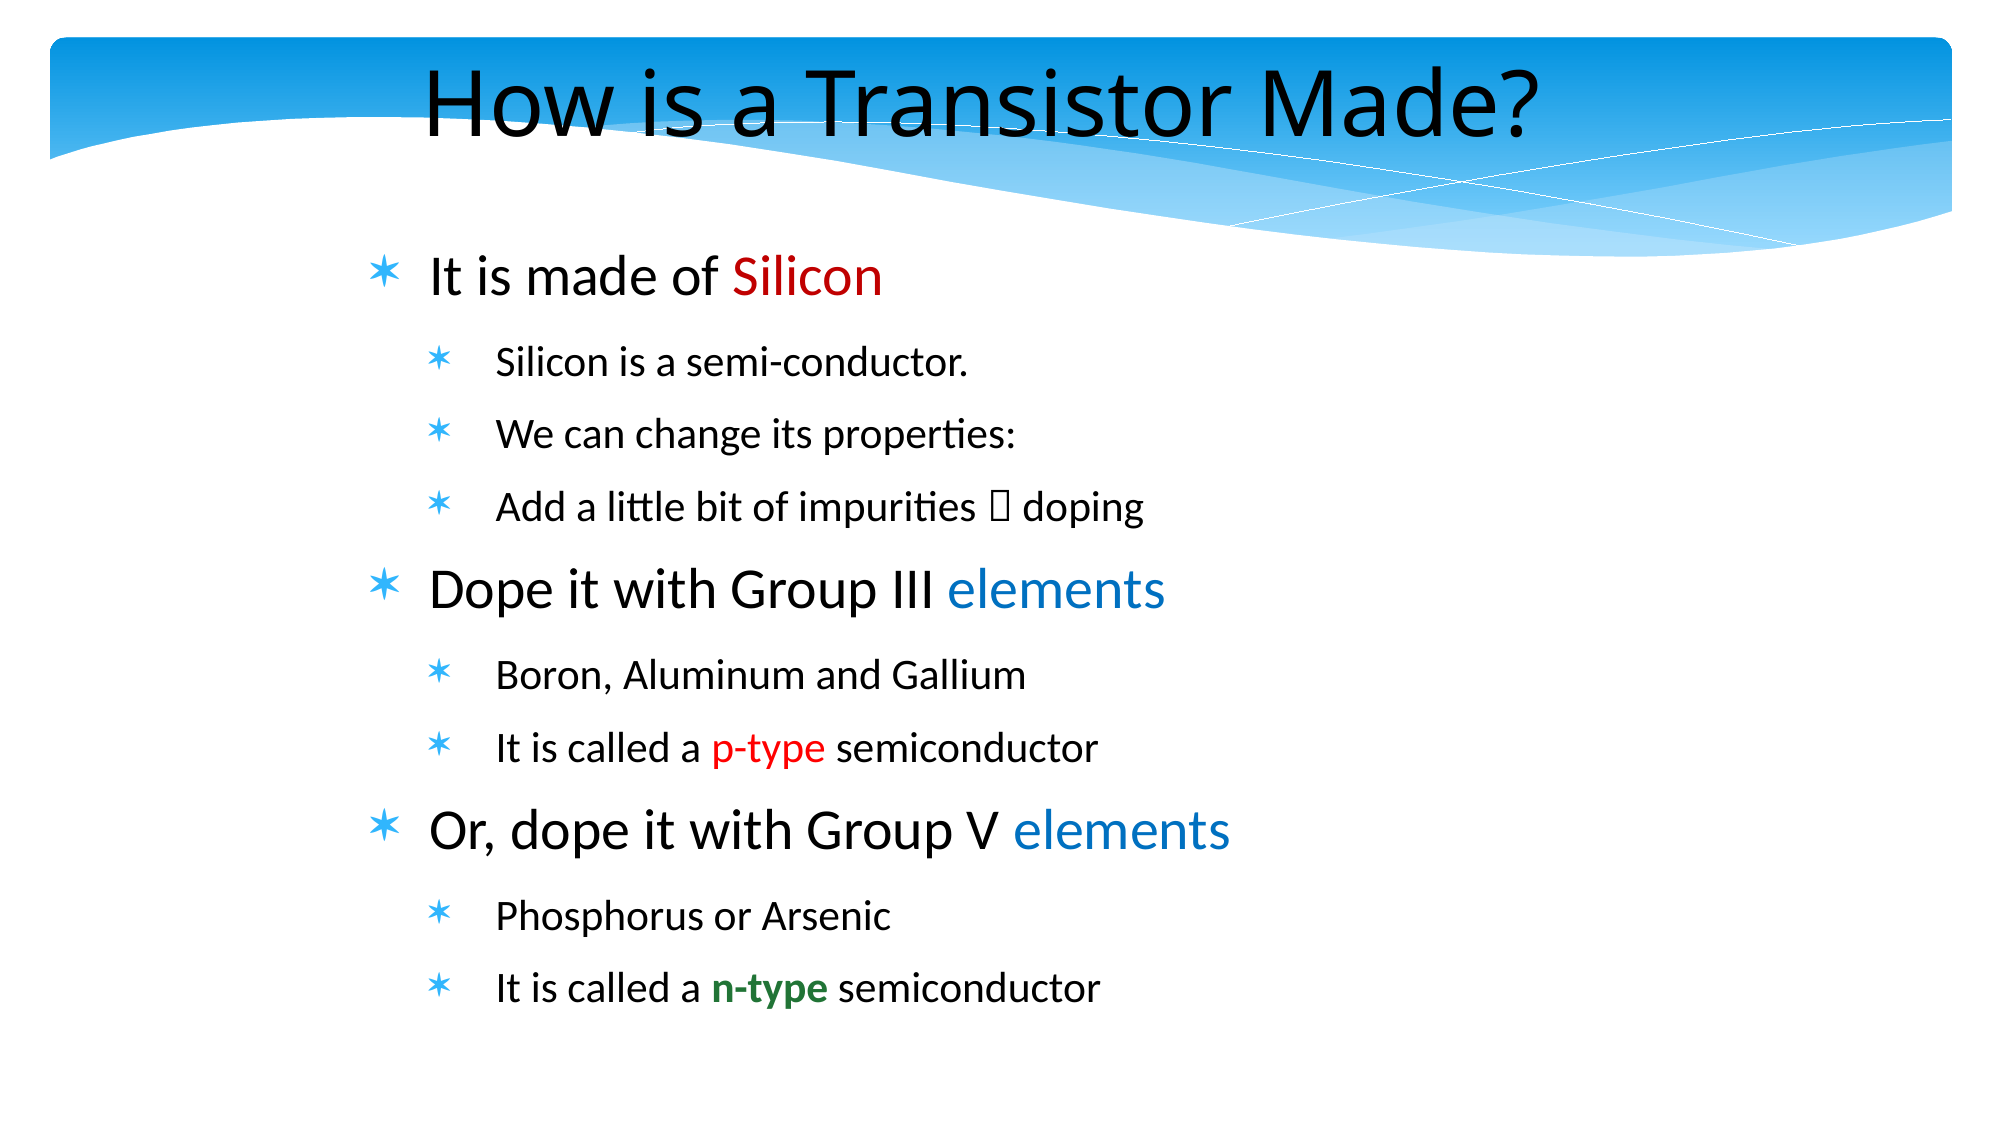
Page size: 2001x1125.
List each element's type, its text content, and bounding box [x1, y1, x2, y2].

text_box It is made of Silicon Silicon is a semi-conductor. We can change its properties: Add a little bit of impurities  doping Dope it with Group III elements Boron, Aluminum and Gallium It is called a p-type semiconductor Or, dope it with Group V elements Phosphorus or Arsenic It is called a n-type semiconductor [362, 237, 1670, 1013]
text_box How is a Transistor Made? [274, 37, 1688, 163]
